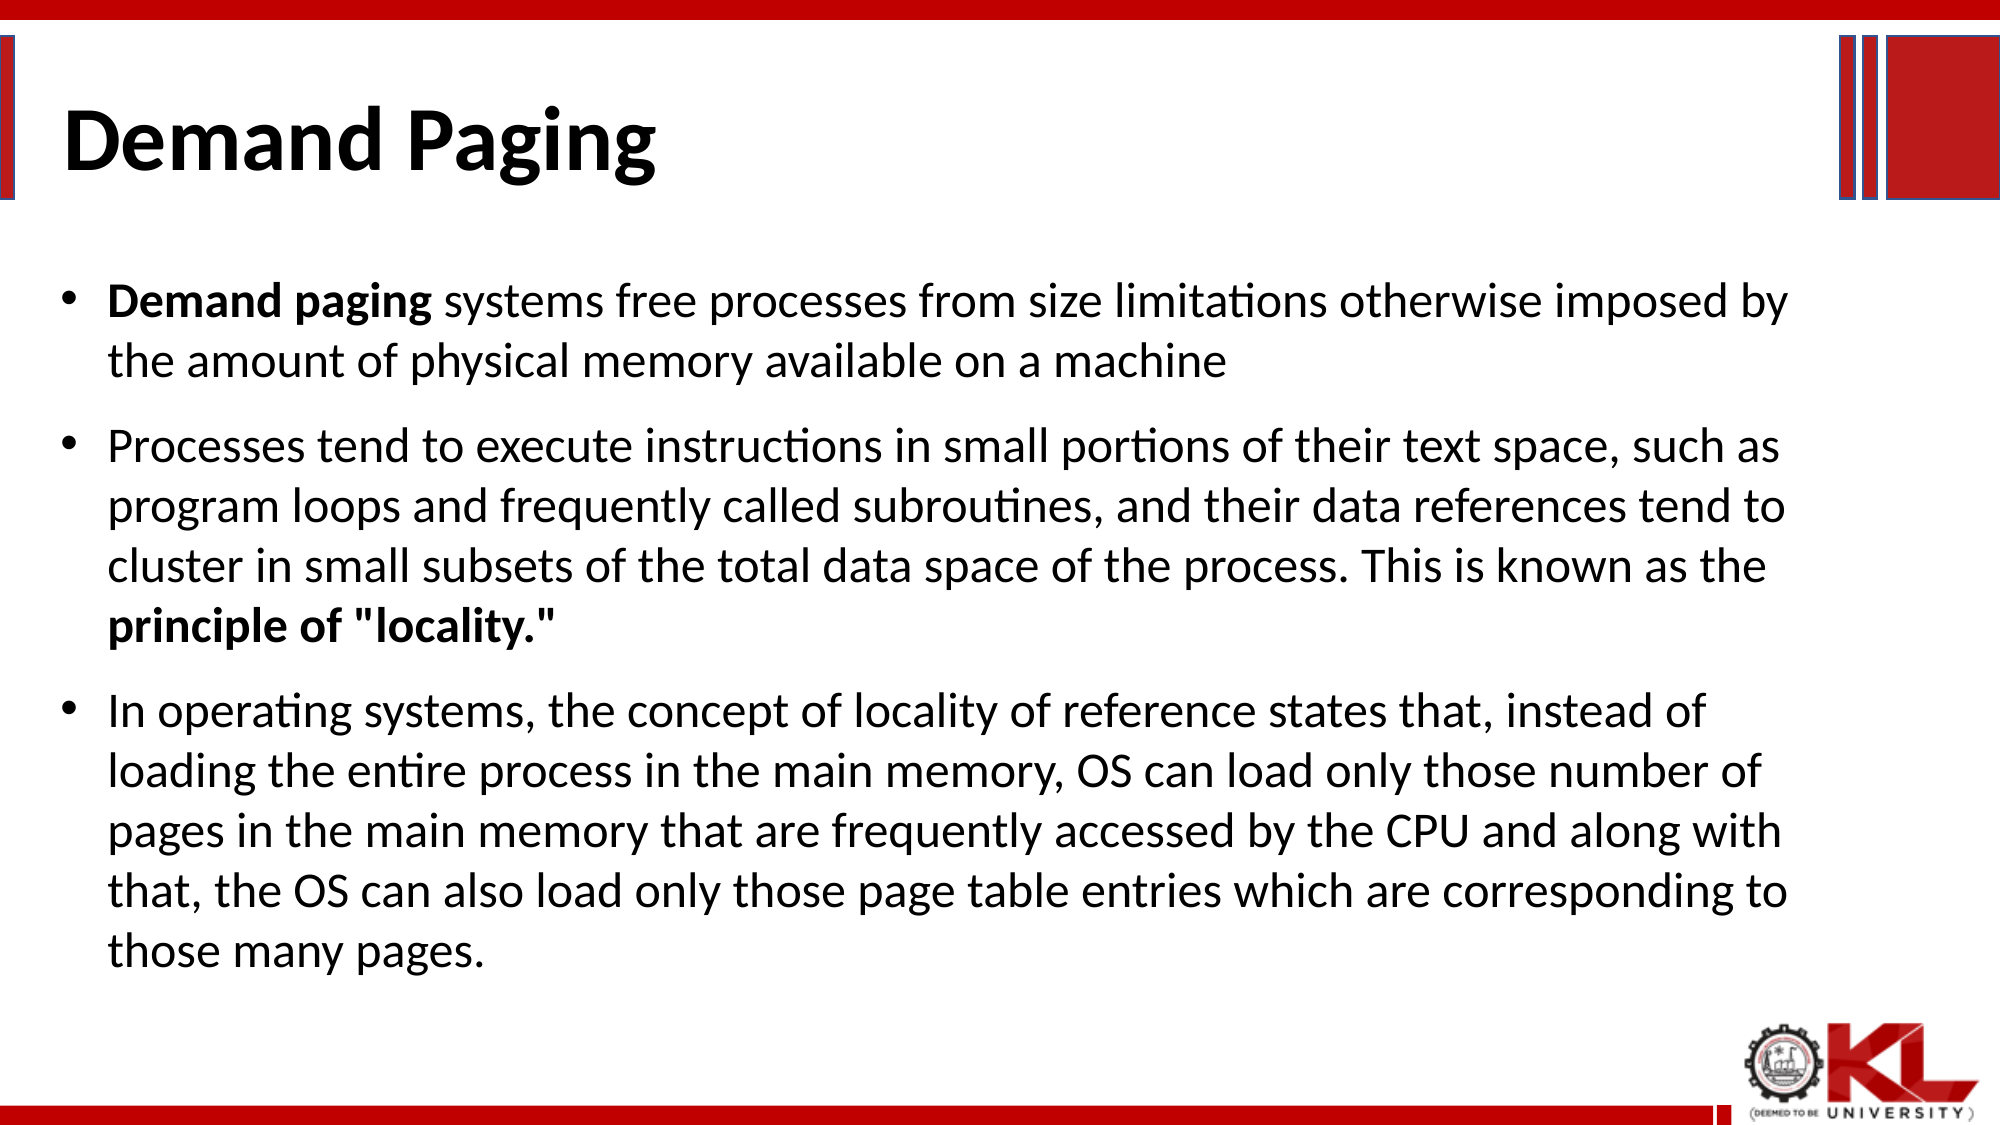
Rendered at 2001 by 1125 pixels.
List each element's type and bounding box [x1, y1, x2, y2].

text_box [0, 0, 2000, 1125]
